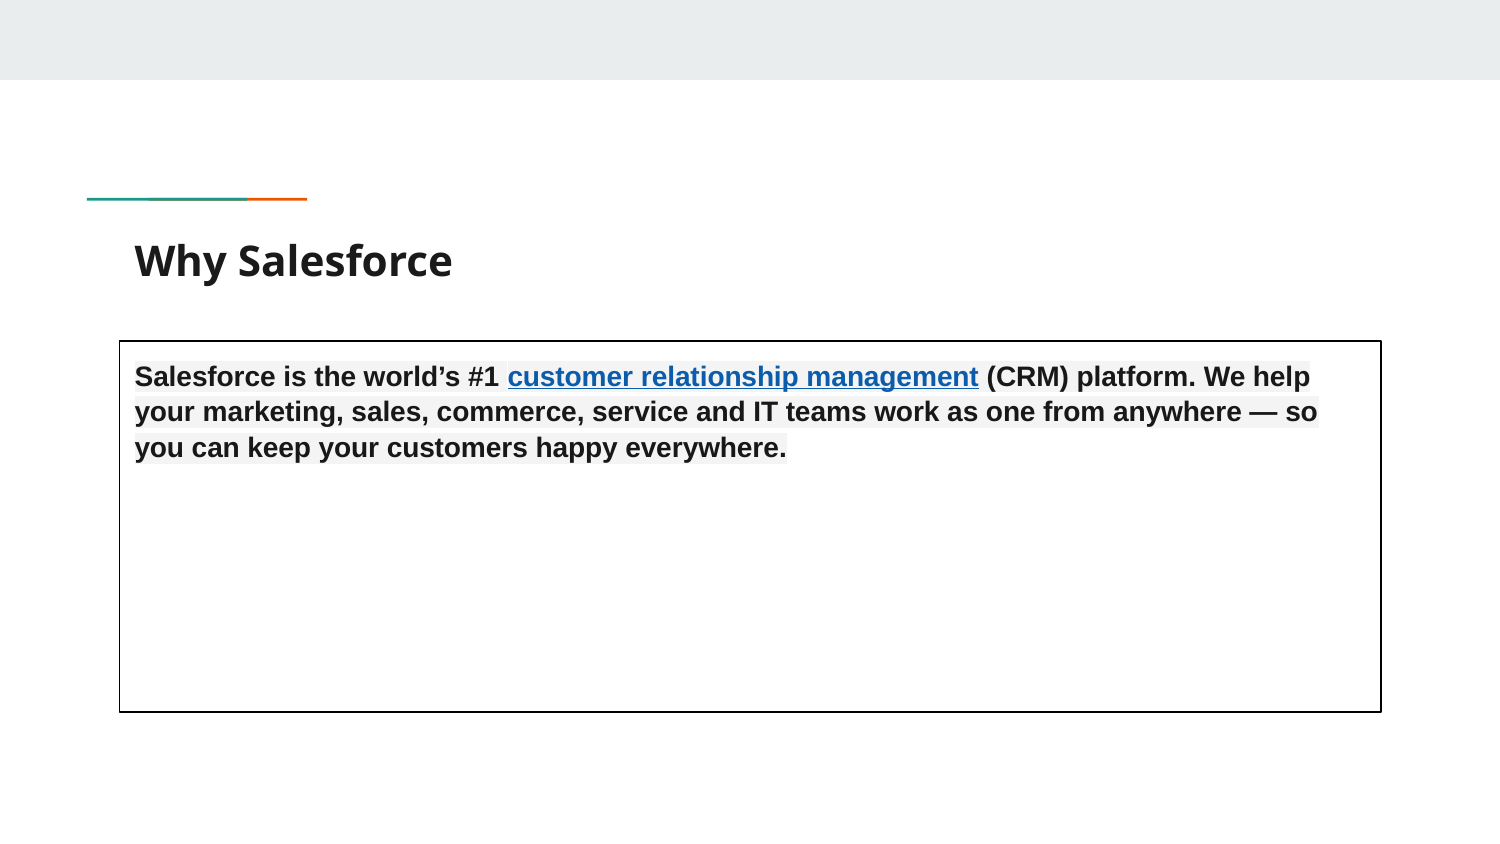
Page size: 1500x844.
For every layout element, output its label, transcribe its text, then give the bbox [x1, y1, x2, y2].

list Salesforce is the world’s #1 customer relationship management (CRM) platform. We help your marketing, sales, commerce, service and IT teams work as one from anywhere — so you can keep your customers happy everywhere. [119, 341, 1381, 712]
title Why Salesforce [119, 216, 1381, 305]
